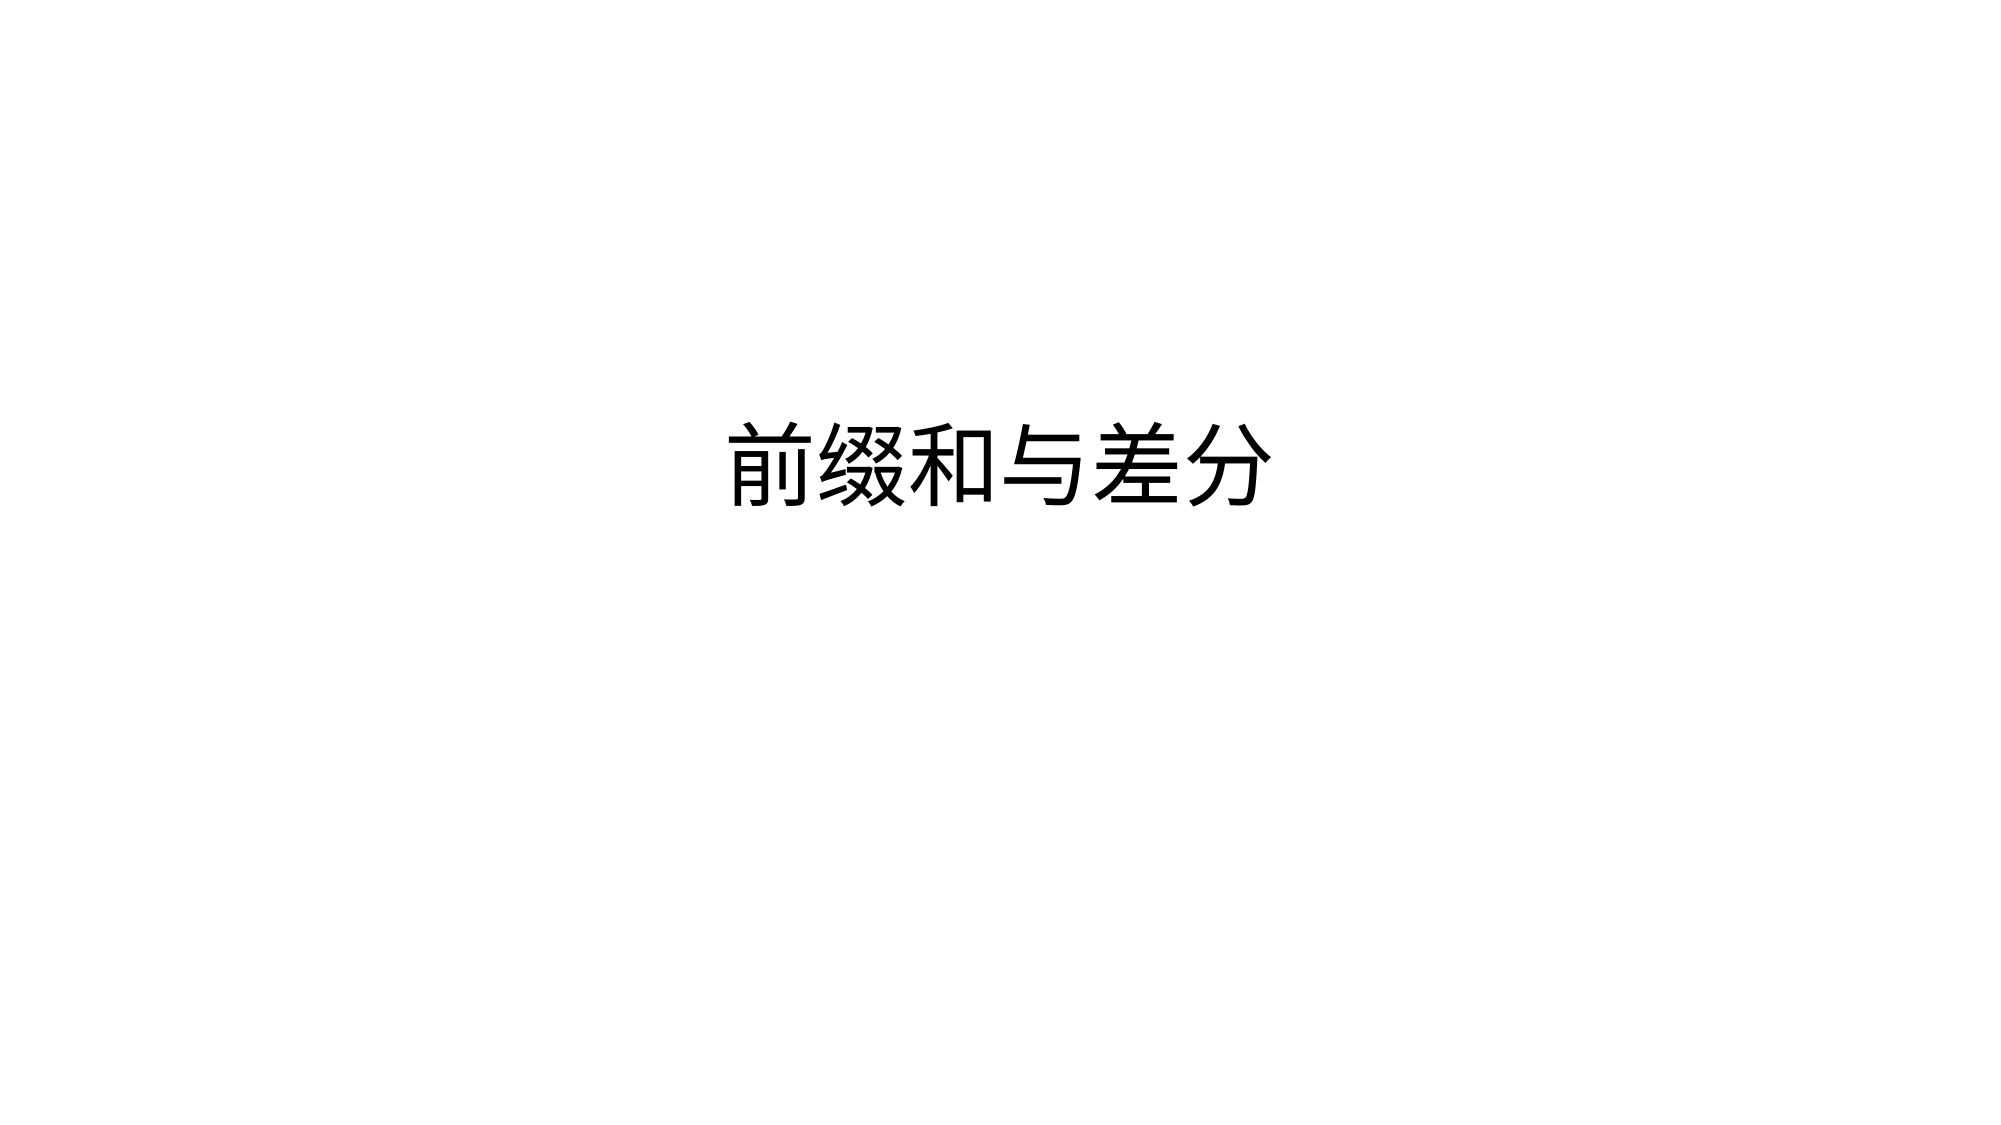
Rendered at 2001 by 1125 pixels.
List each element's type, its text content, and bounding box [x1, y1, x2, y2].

title 前缀和与差分 [362, 349, 1638, 591]
